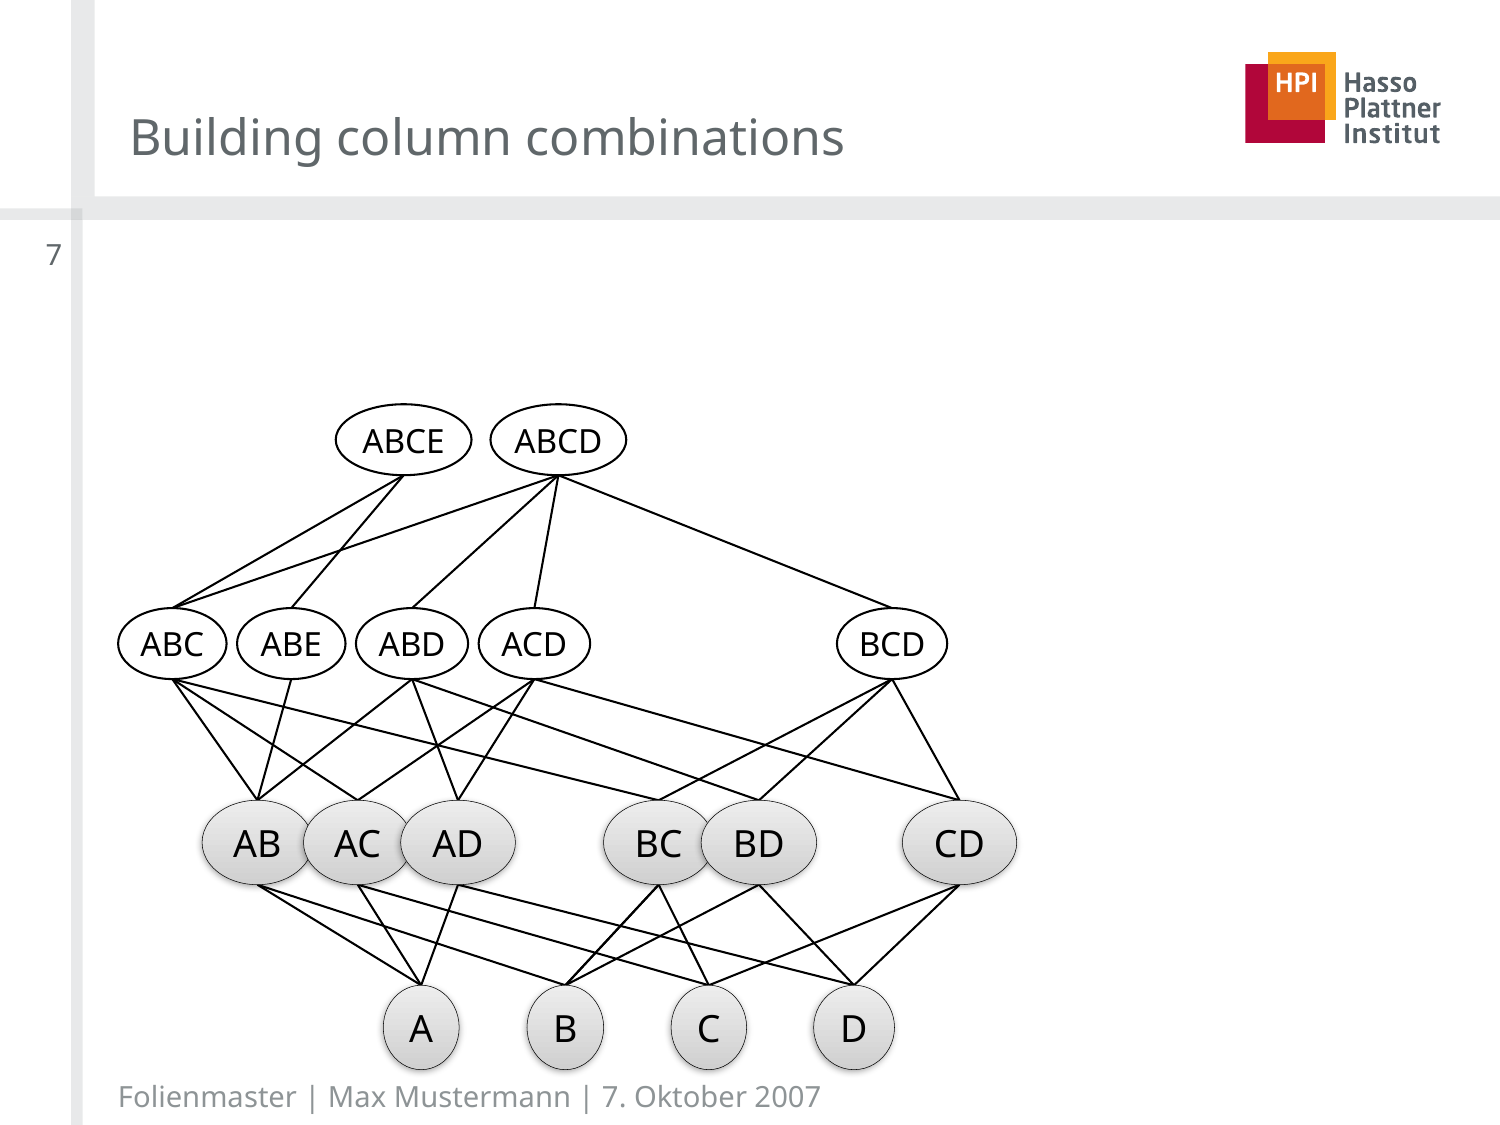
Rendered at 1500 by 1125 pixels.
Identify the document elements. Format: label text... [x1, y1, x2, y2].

slide_number 7 [0, 235, 63, 292]
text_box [117, 403, 1021, 1071]
footer Folienmaster | Max Mustermann | 7. Oktober 2007 [117, 1076, 1459, 1118]
title Building column combinations [128, 0, 1154, 166]
